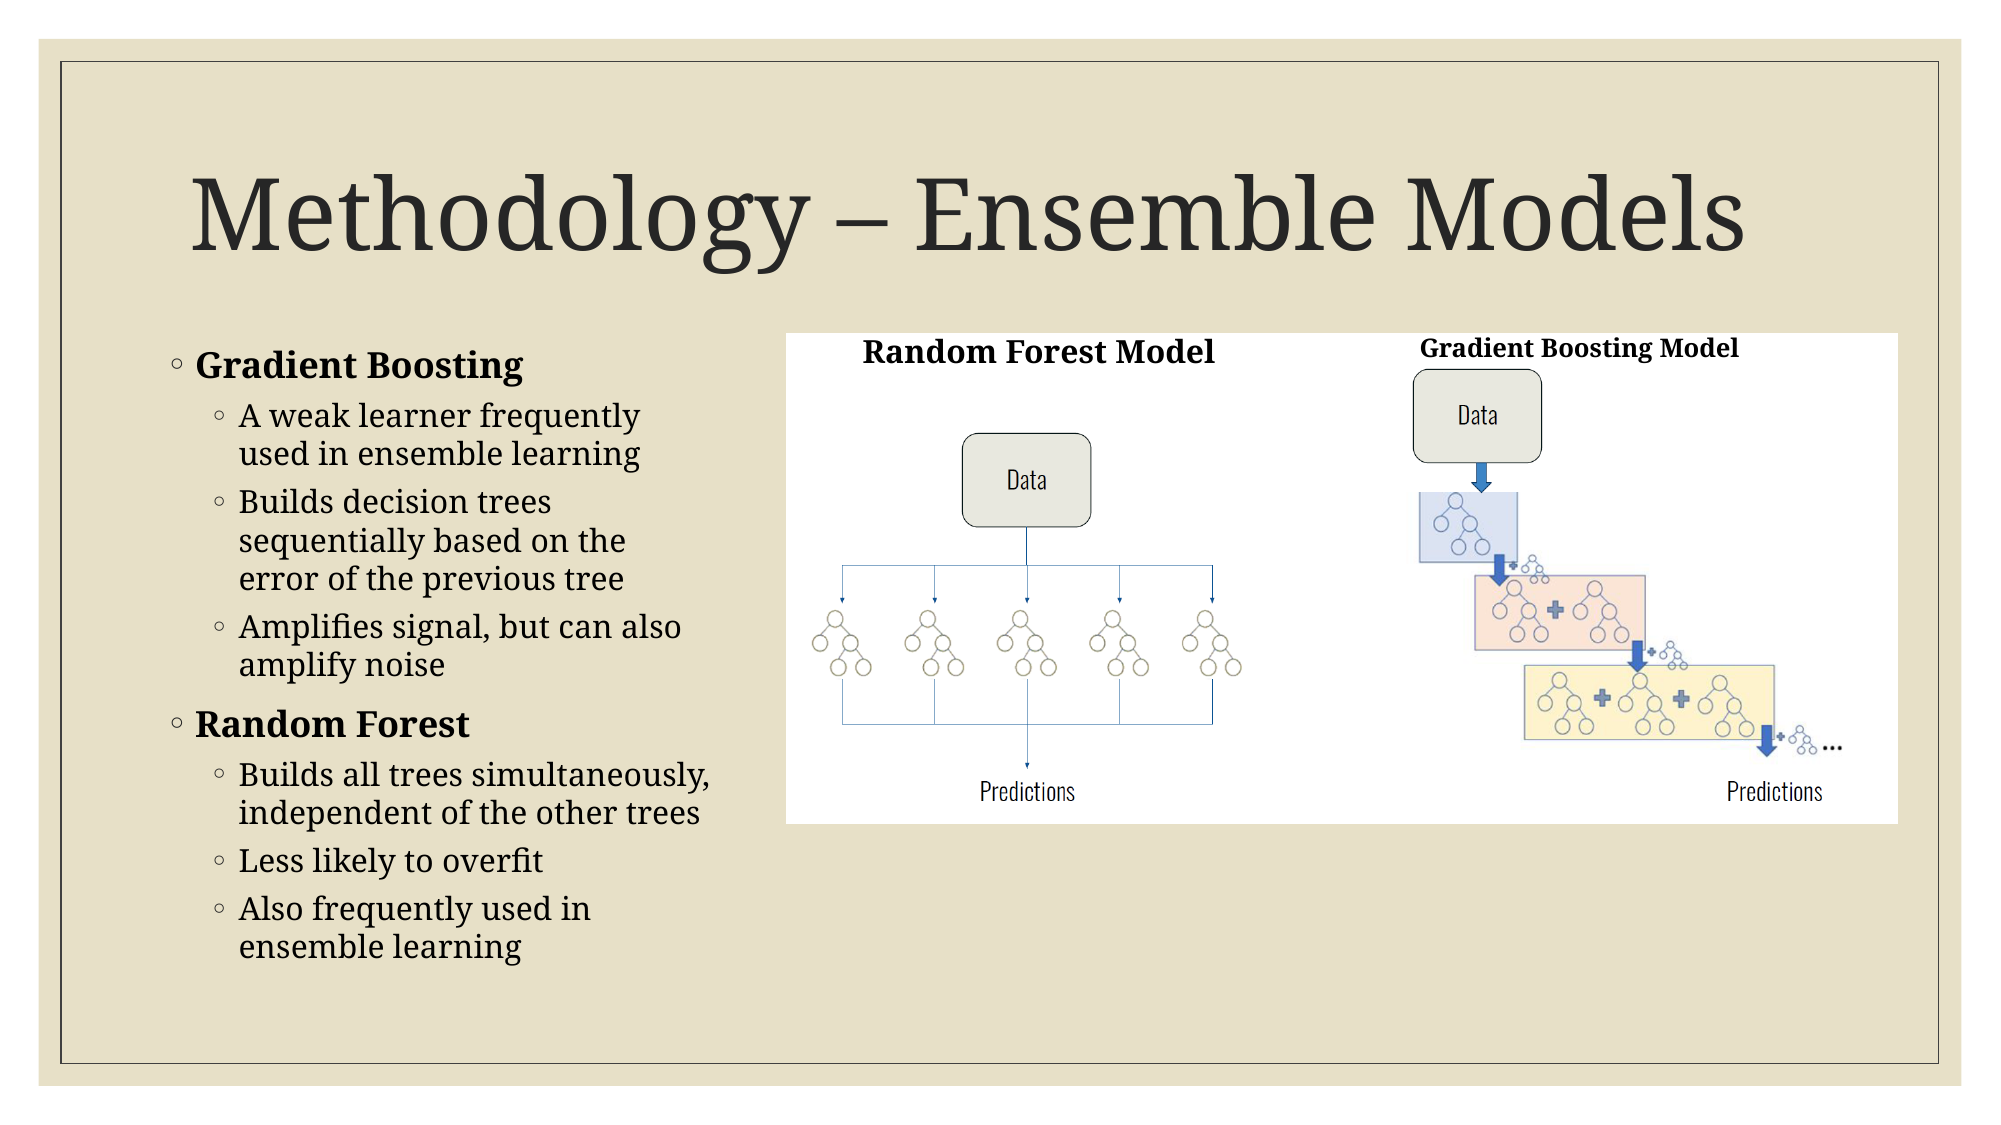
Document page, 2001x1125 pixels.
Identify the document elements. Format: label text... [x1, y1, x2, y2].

title Methodology – Ensemble Models [174, 105, 1825, 331]
list Gradient Boosting A weak learner frequently used in ensemble learning Builds decision trees sequentially based on the error of the previous tree Amplifies signal, but can also amplify noise Random Forest Builds all trees simultaneously, independent of the other trees Less likely to overfit Also frequently used in ensemble learning [151, 334, 728, 993]
text_box Random Forest Model [847, 324, 1243, 329]
text_box Gradient Boosting Model [1404, 324, 1800, 329]
picture [786, 333, 1898, 824]
